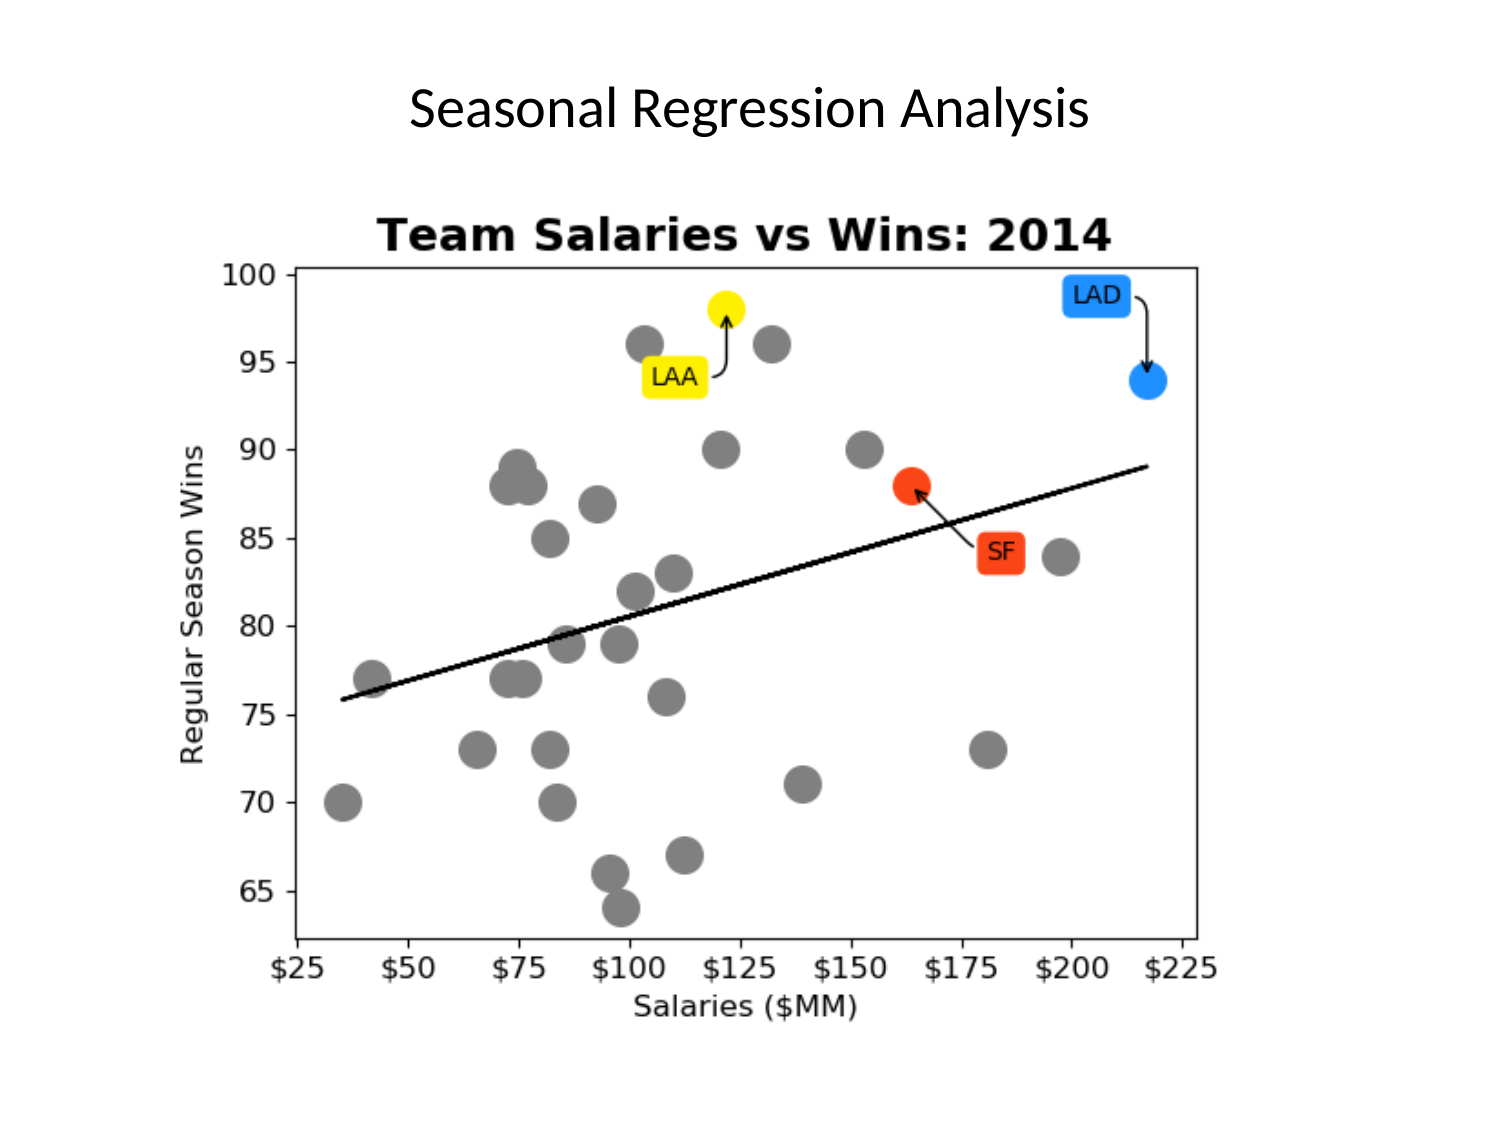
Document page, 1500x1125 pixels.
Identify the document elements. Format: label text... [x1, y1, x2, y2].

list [149, 162, 1313, 1035]
title Seasonal Regression Analysis [75, 45, 1425, 163]
